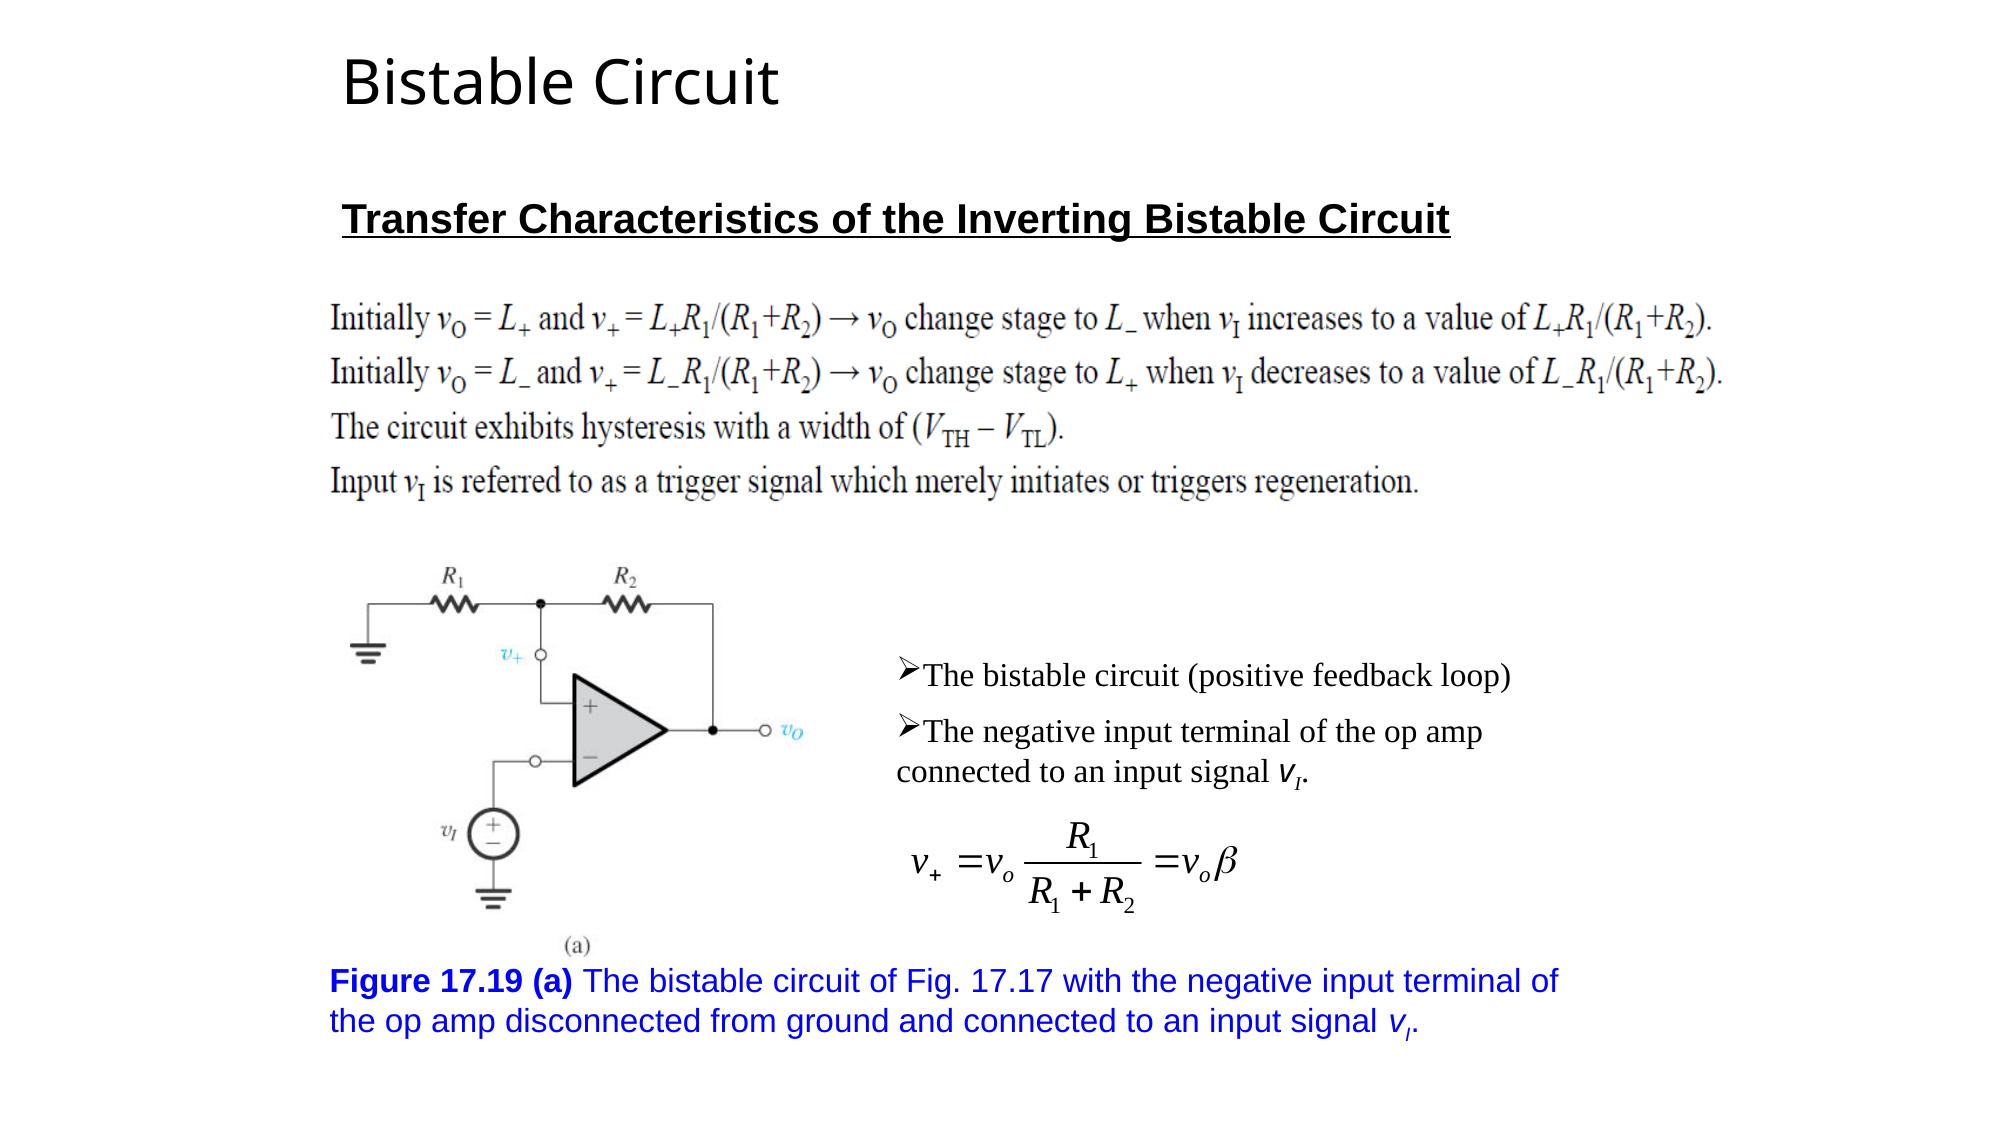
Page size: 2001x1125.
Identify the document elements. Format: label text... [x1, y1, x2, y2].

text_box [905, 810, 1248, 923]
text_box The bistable circuit (positive feedback loop) The negative input terminal of the op amp connected to an input signal vI. [881, 645, 1573, 802]
text_box Transfer Characteristics of the Inverting Bistable Circuit [326, 184, 1532, 250]
picture [350, 562, 803, 958]
picture [326, 290, 1722, 504]
text_box Figure 17.19 (a) The bistable circuit of Fig. 17.17 with the negative input terminal of the op amp disconnected from ground and connected to an input signal vI. [314, 952, 1579, 1053]
title Bistable Circuit [326, 42, 1477, 126]
